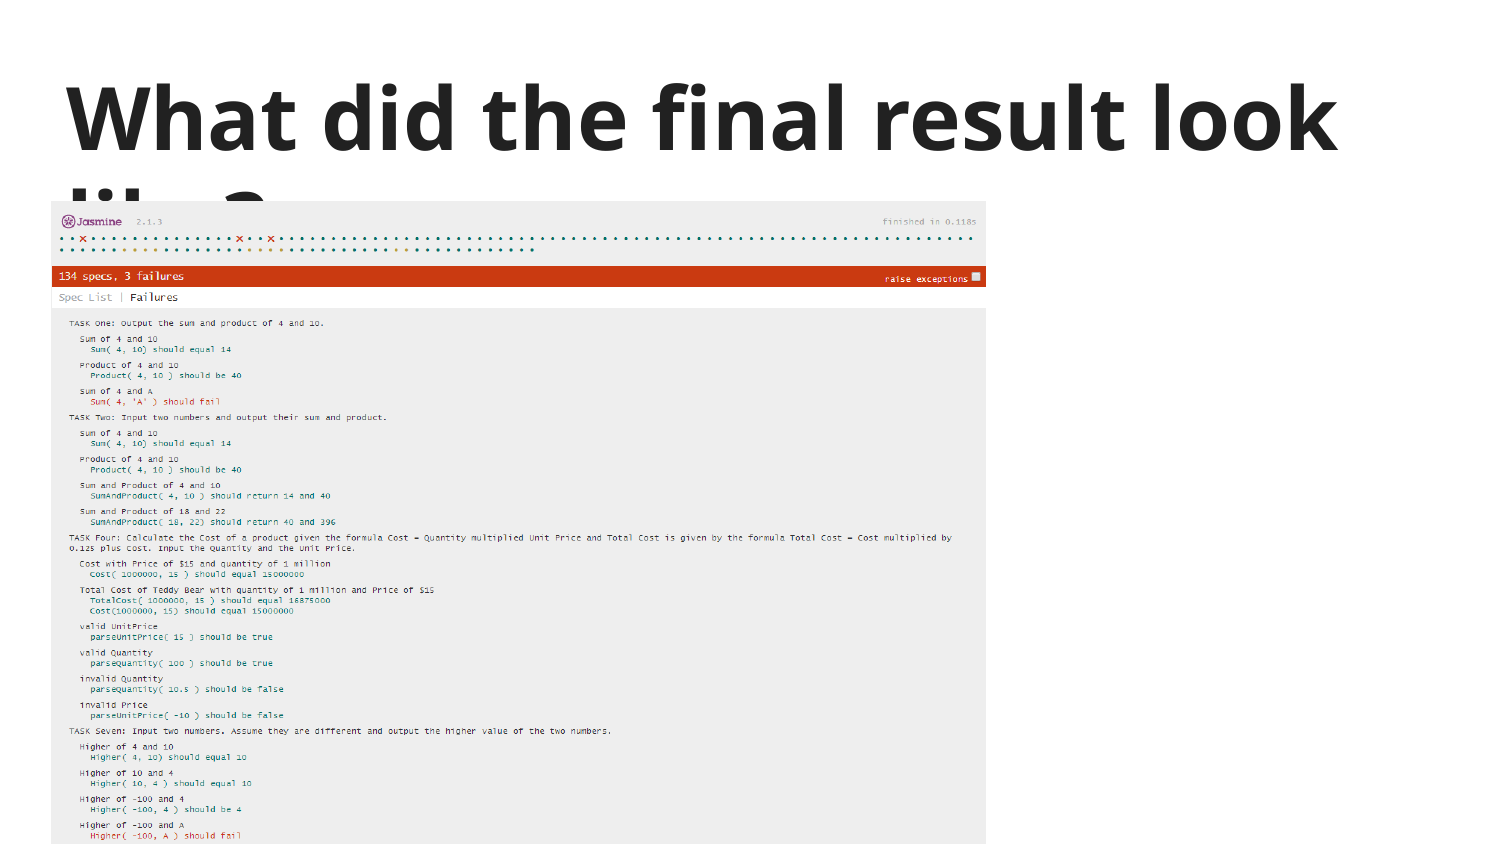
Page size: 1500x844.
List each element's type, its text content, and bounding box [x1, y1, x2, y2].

title What did the final result look like? [51, 48, 1449, 180]
picture [50, 201, 986, 844]
